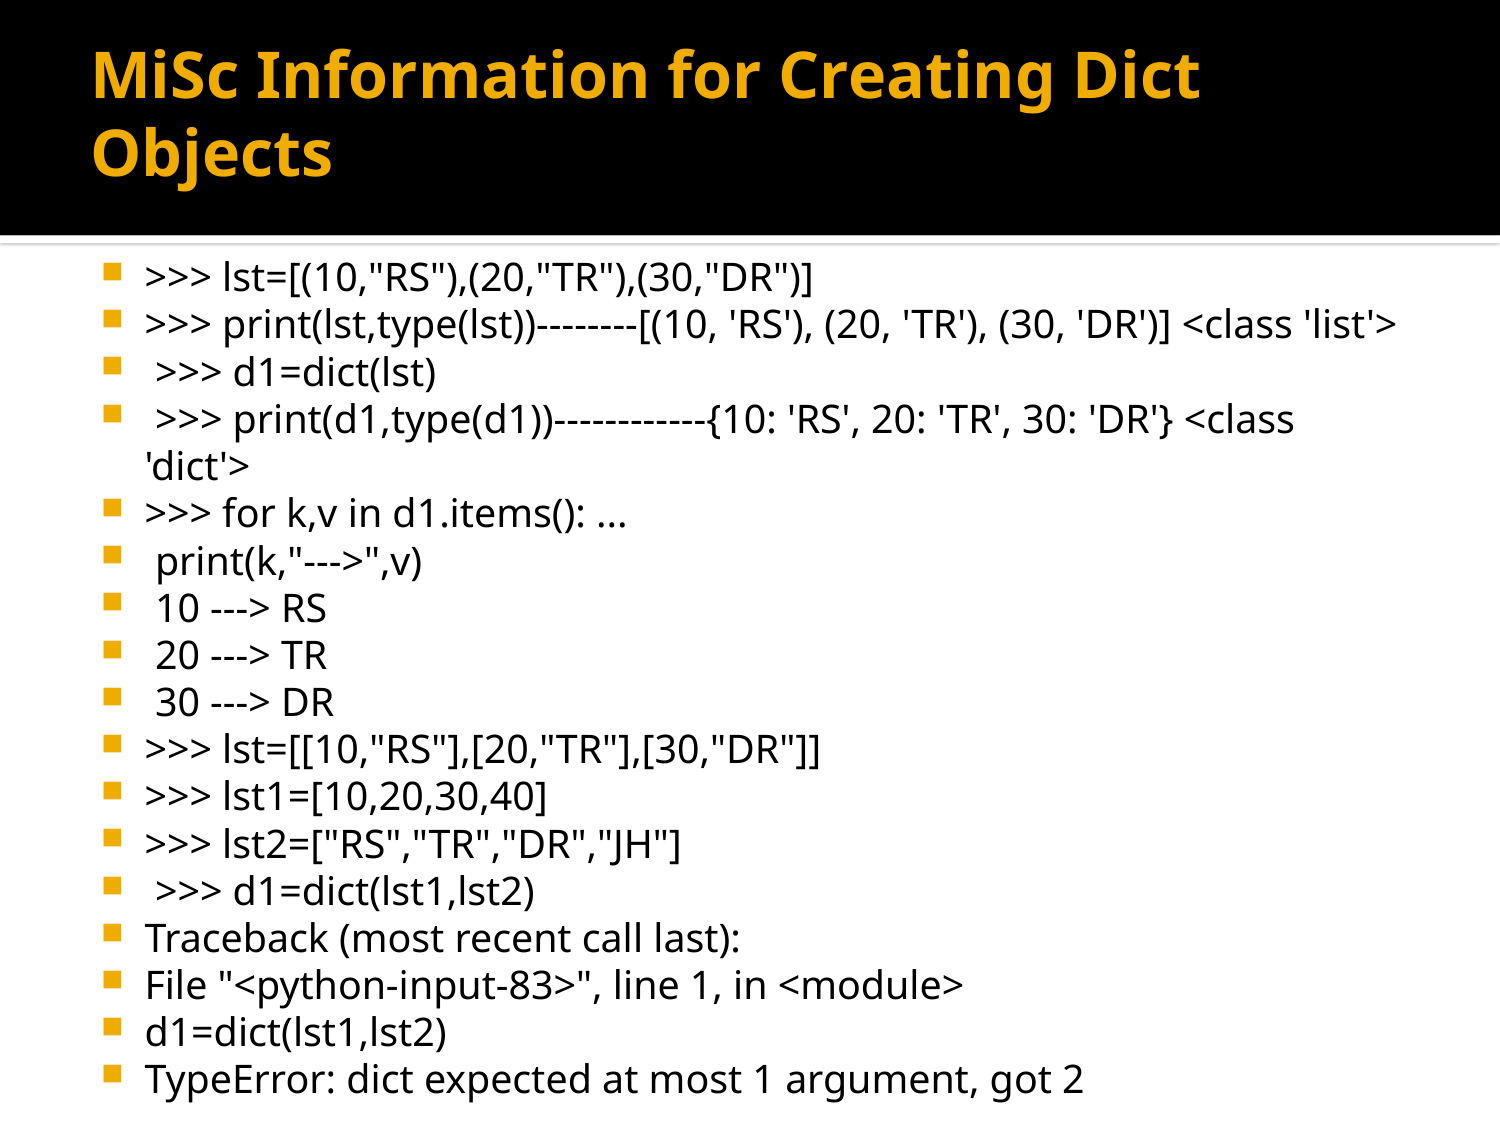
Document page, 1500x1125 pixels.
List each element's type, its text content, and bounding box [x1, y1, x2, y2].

title MiSc Information for Creating Dict Objects [75, 25, 1425, 237]
list >>> lst=[(10,"RS"),(20,"TR"),(30,"DR")] >>> print(lst,type(lst))--------[(10, 'RS'), (20, 'TR'), (30, 'DR')] <class 'list'> >>> d1=dict(lst) >>> print(d1,type(d1))------------{10: 'RS', 20: 'TR', 30: 'DR'} <class 'dict'> >>> for k,v in d1.items(): ... print(k,"--->",v) 10 ---> RS 20 ---> TR 30 ---> DR >>> lst=[[10,"RS"],[20,"TR"],[30,"DR"]] >>> lst1=[10,20,30,40] >>> lst2=["RS","TR","DR","JH"] >>> d1=dict(lst1,lst2) Traceback (most recent call last): File "<python-input-83>", line 1, in <module> d1=dict(lst1,lst2) TypeError: dict expected at most 1 argument, got 2 [75, 237, 1425, 1125]
